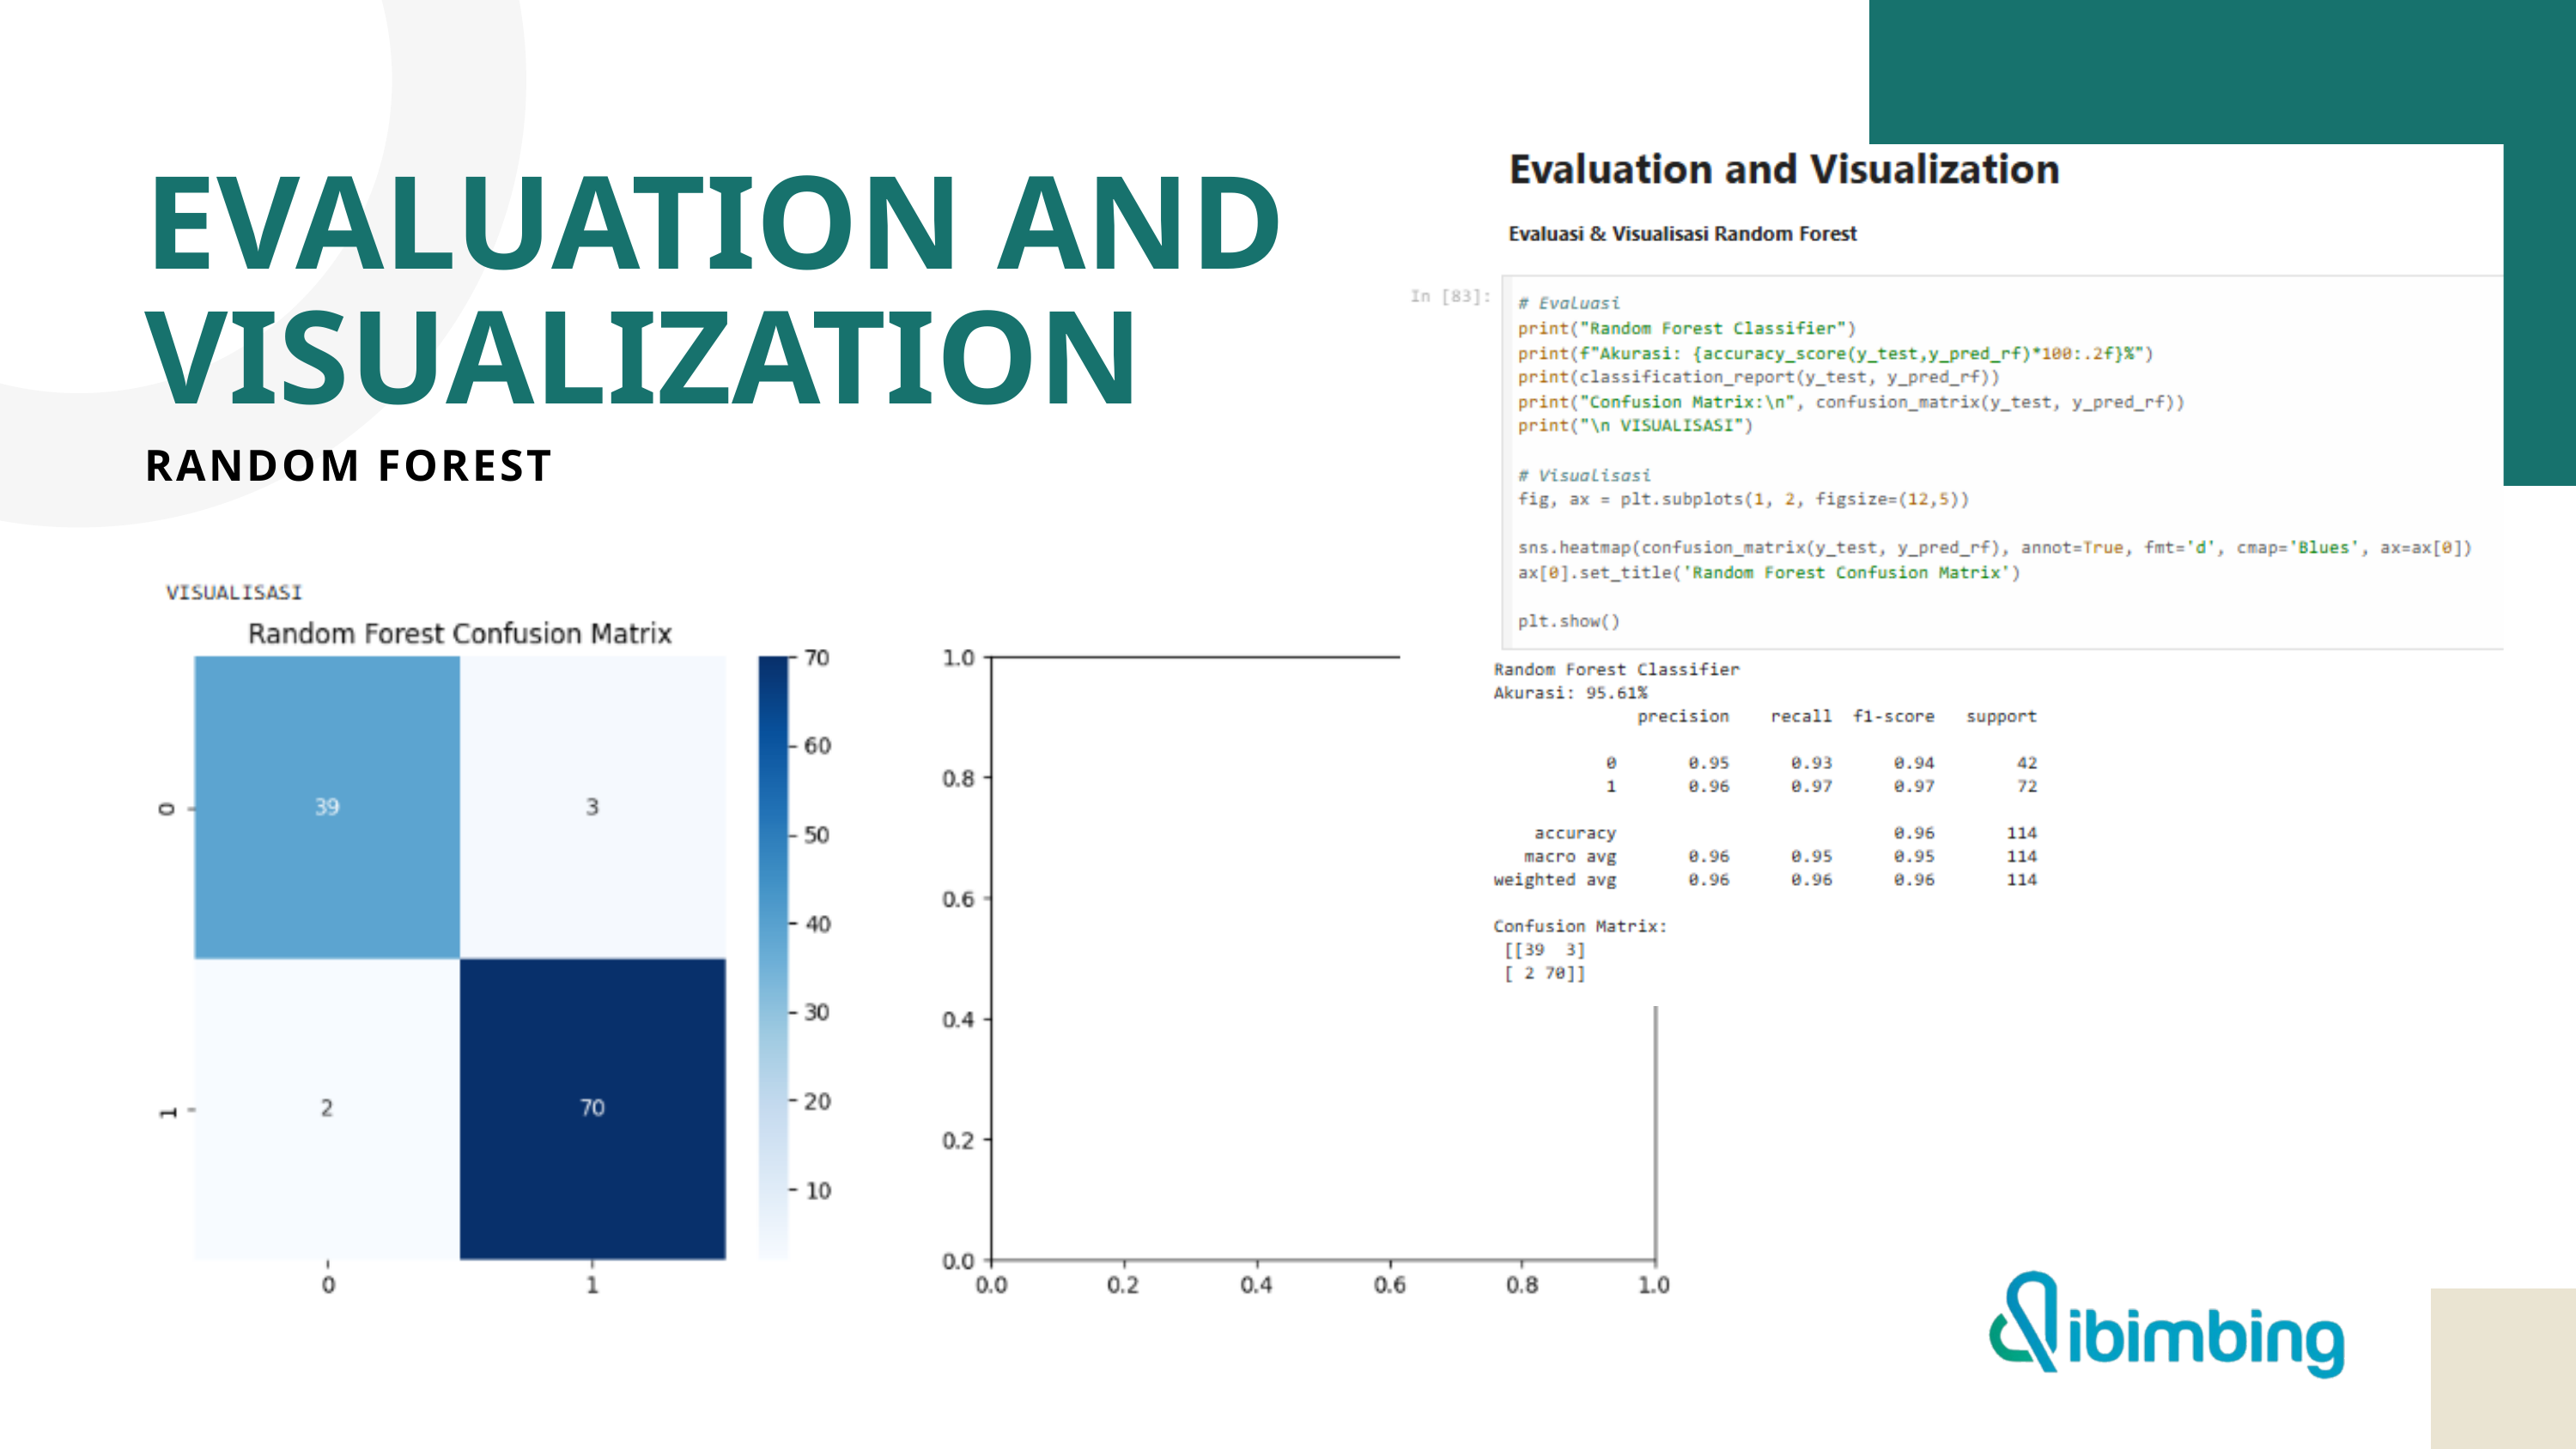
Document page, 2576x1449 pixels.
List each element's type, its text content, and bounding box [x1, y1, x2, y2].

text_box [2430, 1288, 2576, 1449]
text_box RANDOM FOREST [144, 429, 1106, 490]
text_box EVALUATION AND VISUALIZATION [463, 159, 1864, 430]
text_box [1400, 144, 1864, 159]
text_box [1868, 0, 2576, 486]
text_box [1979, 1264, 2357, 1393]
text_box [1400, 430, 2504, 1006]
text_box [0, 0, 459, 461]
text_box [144, 567, 1696, 1329]
